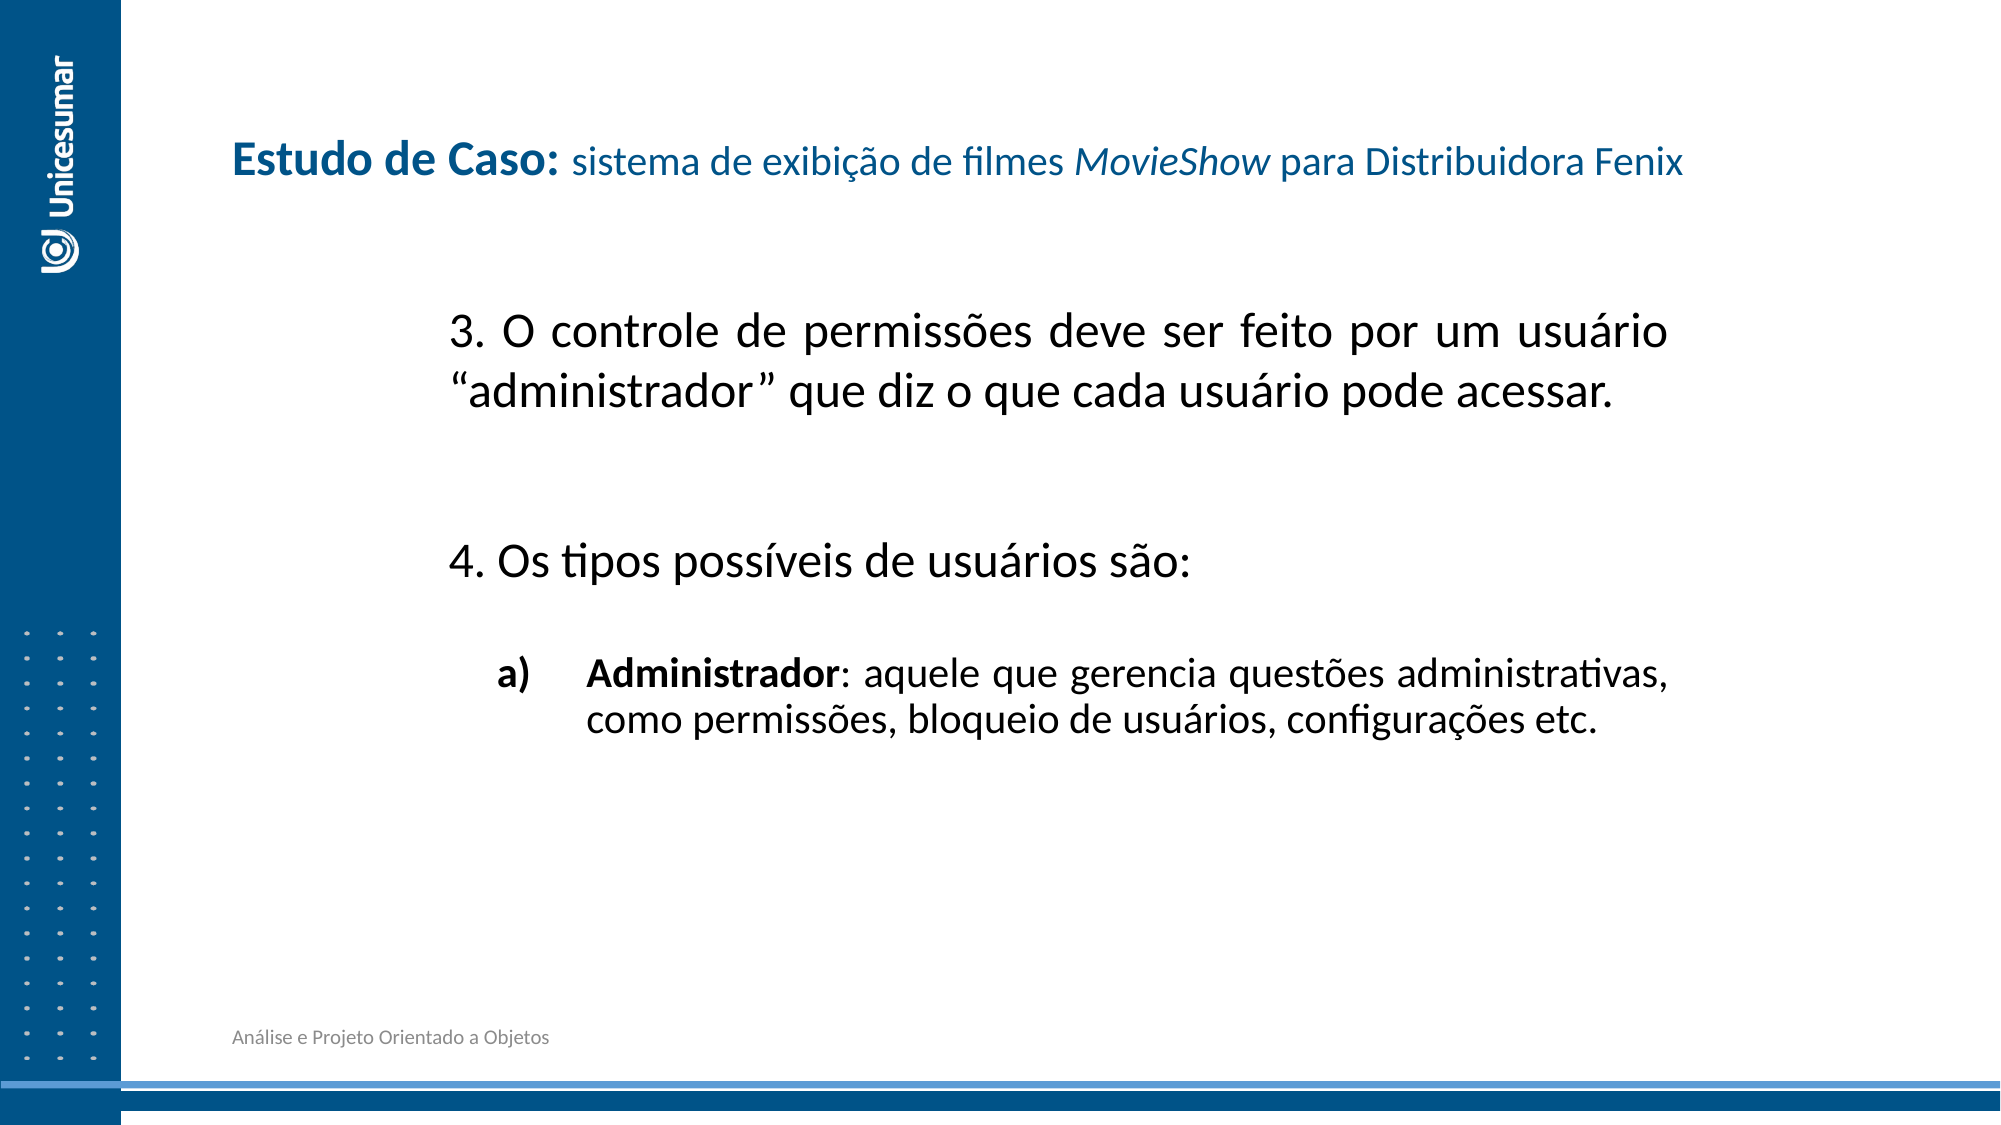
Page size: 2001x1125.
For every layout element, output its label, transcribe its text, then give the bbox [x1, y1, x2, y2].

list 3. O controle de permissões deve ser feito por um usuário “administrador” que diz o que cada usuário pode acessar. [433, 290, 1685, 452]
text_box 4. Os tipos possíveis de usuários são: [433, 520, 1684, 597]
picture [42, 56, 79, 273]
footer Análise e Projeto Orientado a Objetos [217, 1006, 1945, 1066]
text_box Administrador: aquele que gerencia questões administrativas, como permissões, bloqueio de usuários, configurações etc. [433, 643, 1684, 792]
picture [24, 631, 111, 1060]
list Estudo de Caso: sistema de exibição de filmes MovieShow para Distribuidora Fenix [217, 81, 1945, 237]
